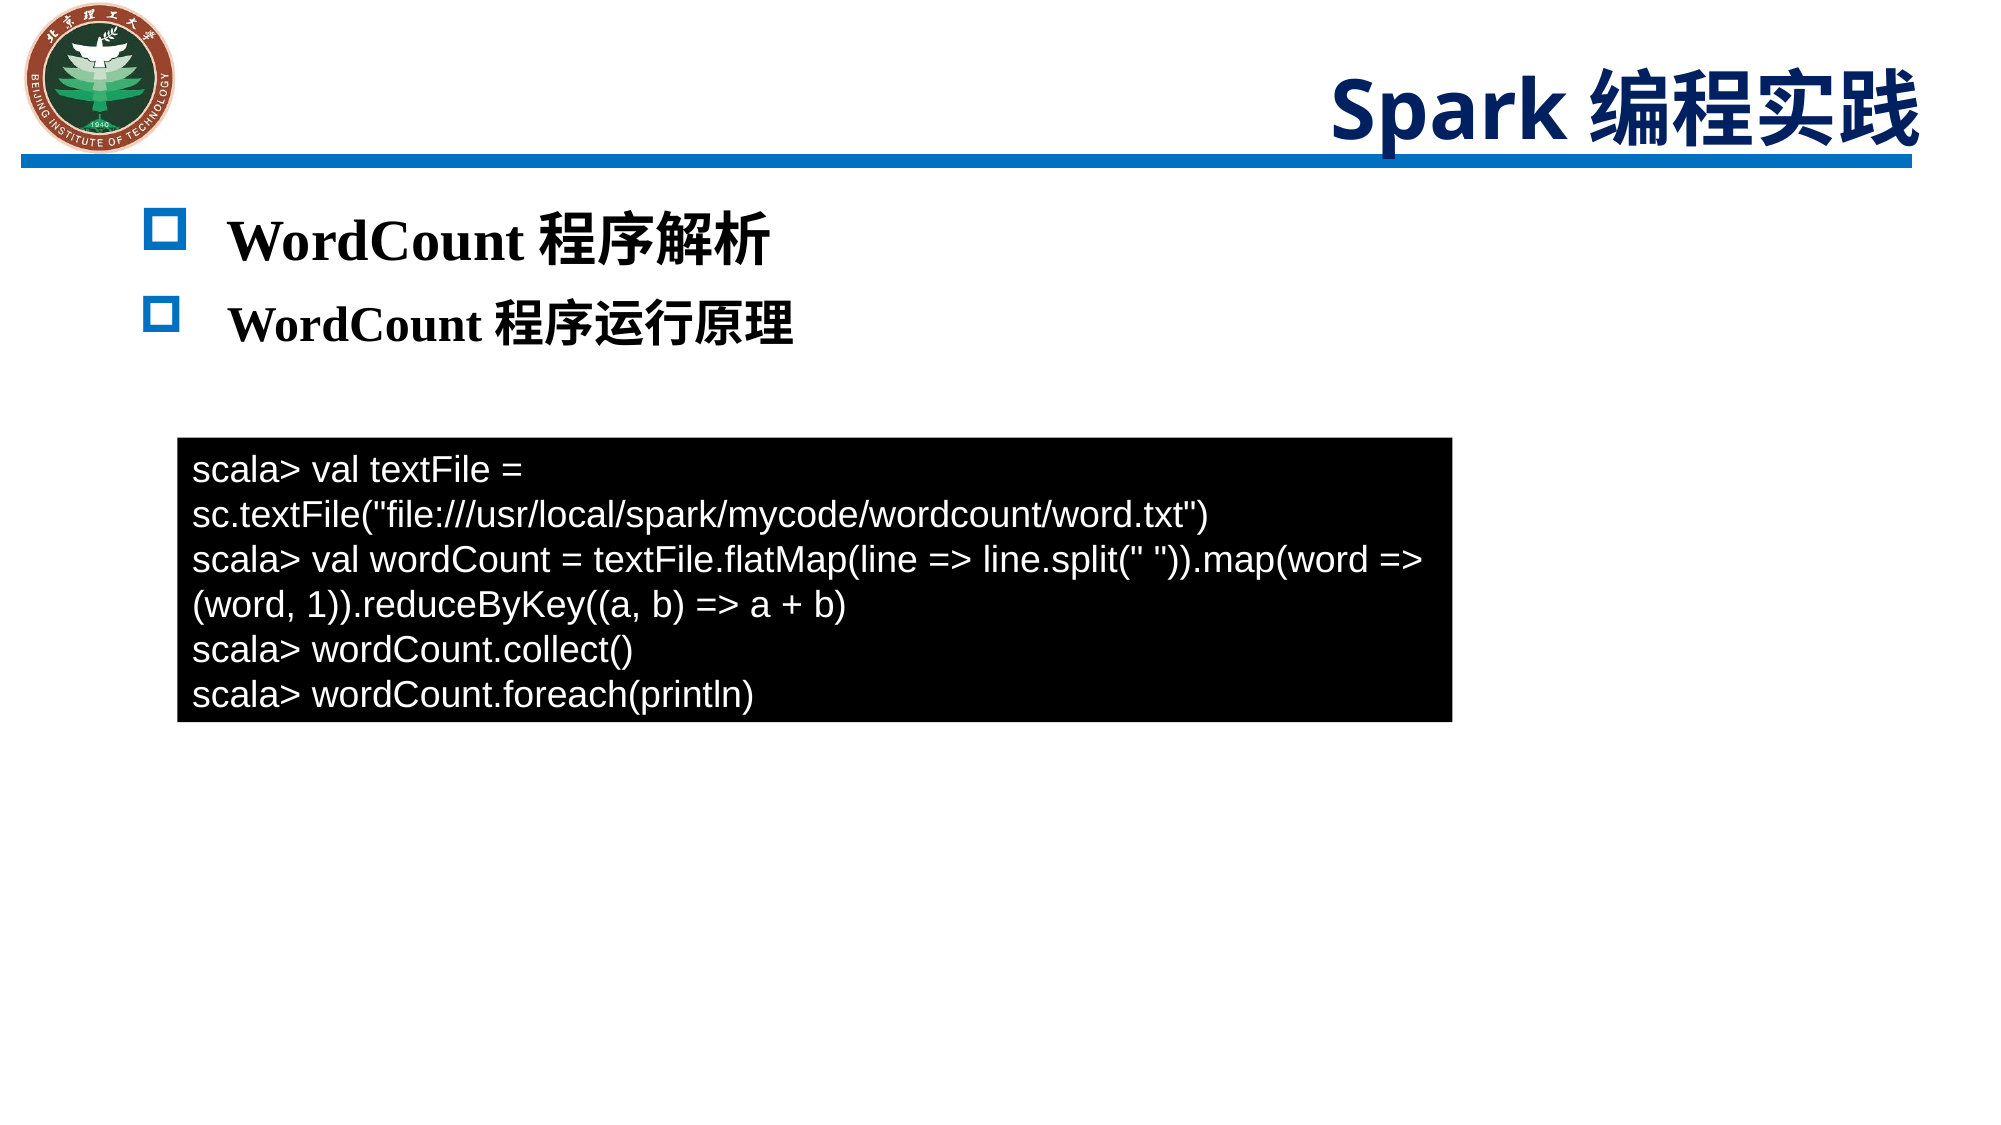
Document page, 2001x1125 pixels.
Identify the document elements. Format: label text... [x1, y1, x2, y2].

picture [21, 0, 178, 156]
text_box scala> val textFile = sc.textFile("file:///usr/local/spark/mycode/wordcount/word.txt") scala> val wordCount = textFile.flatMap(line => line.split(" ")).map(word => (word, 1)).reduceByKey((a, b) => a + b) scala> wordCount.collect() scala> wordCount.foreach(println) [177, 437, 1453, 723]
text_box WordCount程序解析 [124, 191, 902, 270]
text_box [21, 154, 1912, 168]
text_box WordCount程序运行原理 [124, 270, 902, 359]
text_box Spark编程实践 [987, 76, 1937, 164]
